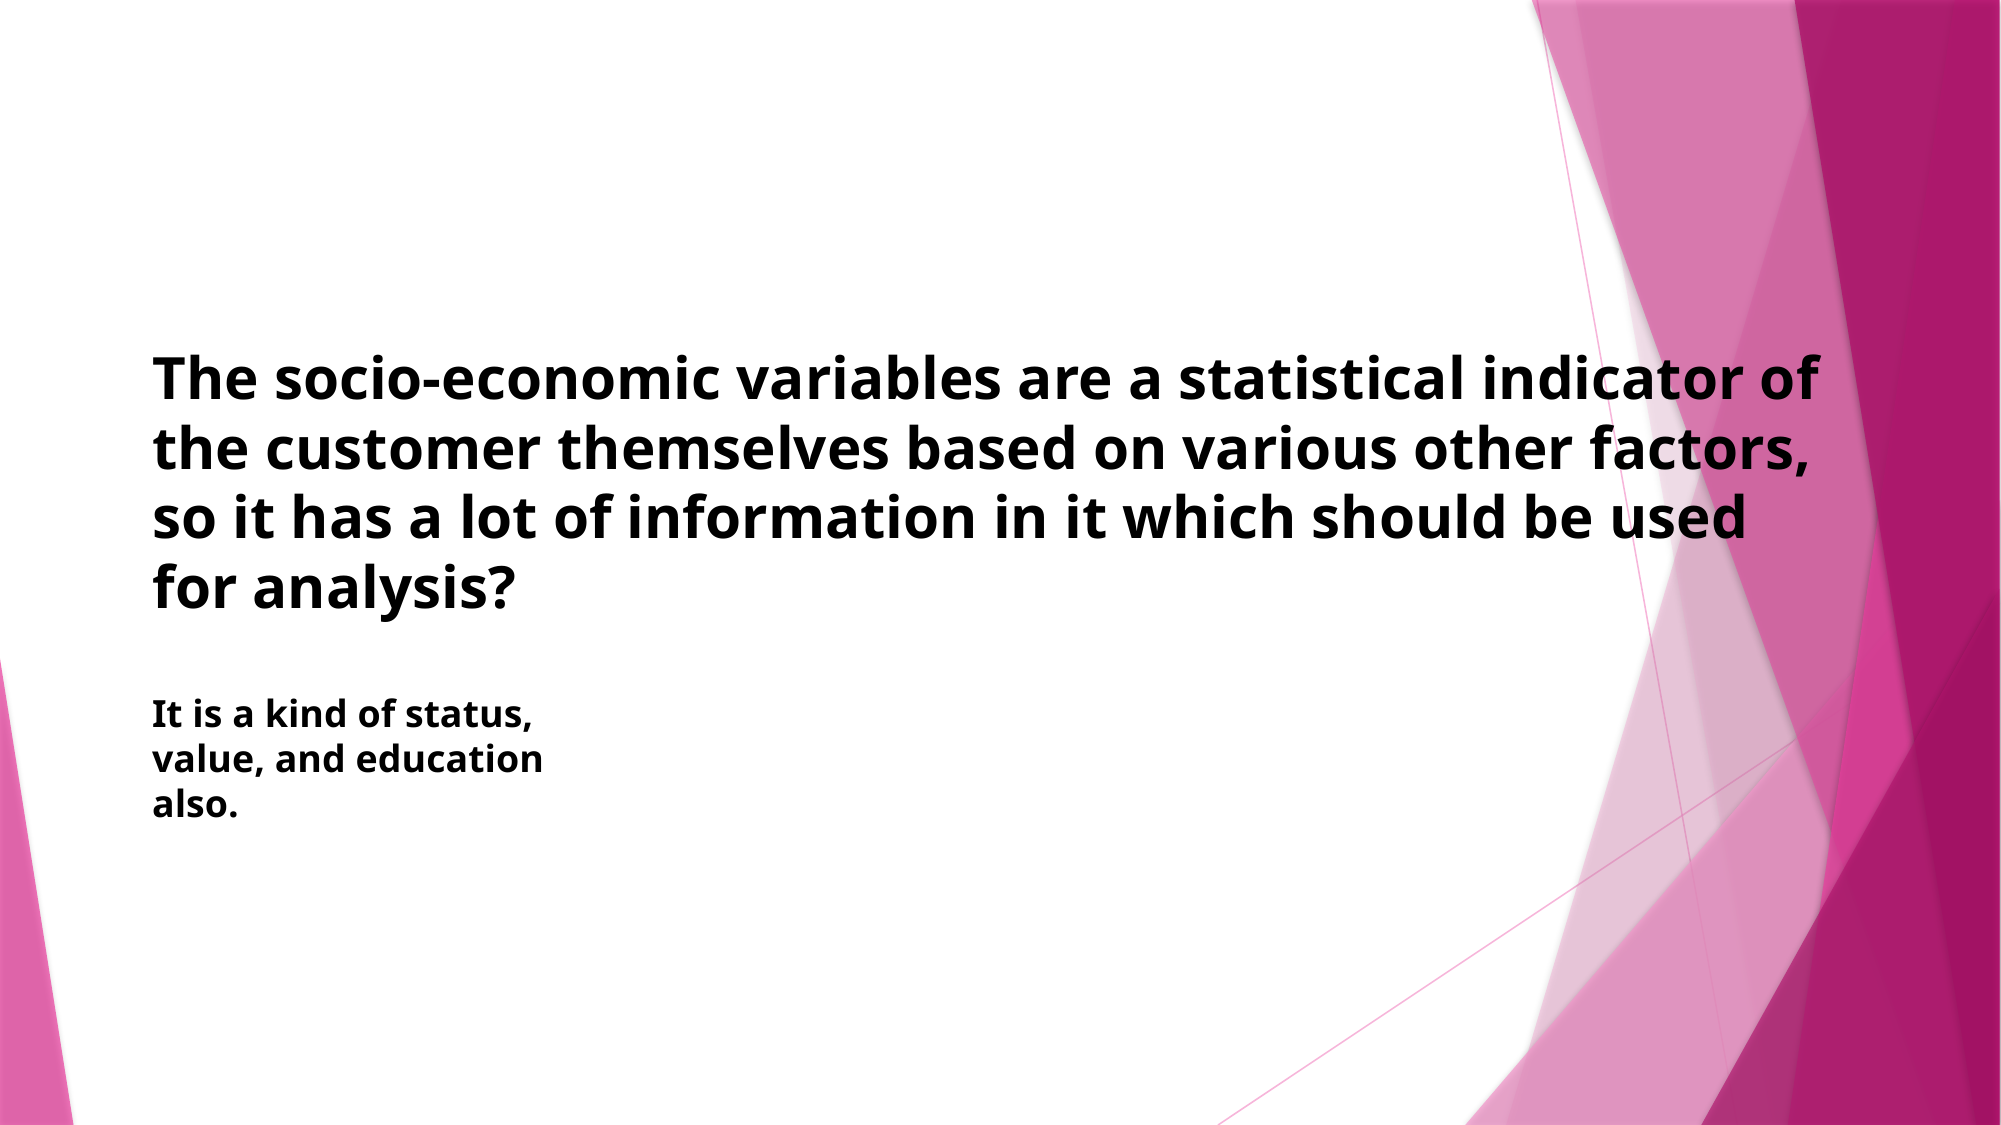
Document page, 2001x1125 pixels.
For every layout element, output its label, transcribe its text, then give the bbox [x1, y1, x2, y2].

text_box It is a kind of status, value, and education also. [137, 682, 655, 833]
title The socio-economic variables are a statistical indicator of the customer themselves based on various other factors, so it has a lot of information in it which should be used for analysis? [137, 333, 1863, 669]
